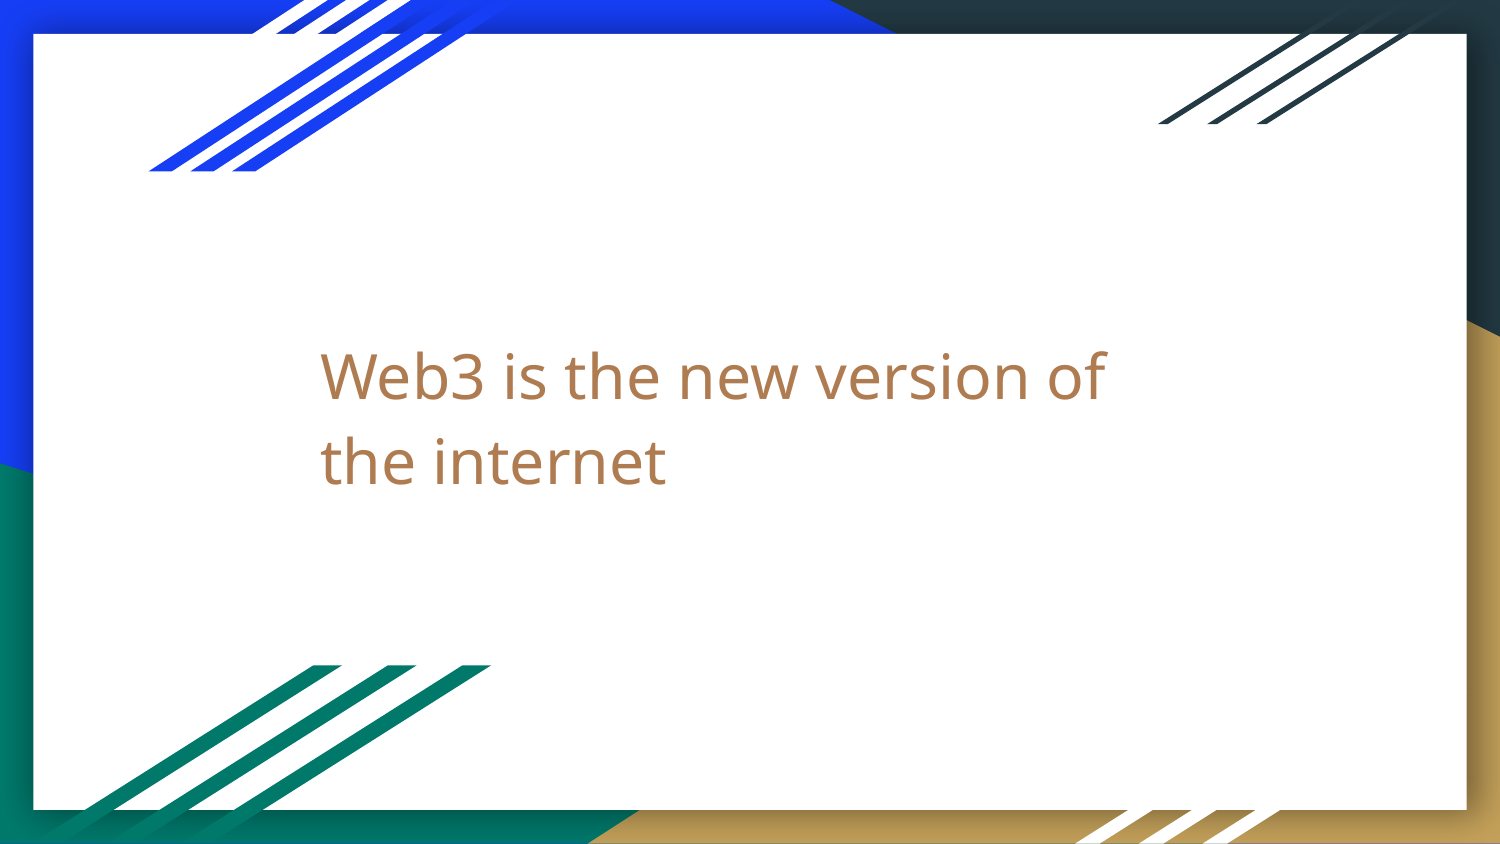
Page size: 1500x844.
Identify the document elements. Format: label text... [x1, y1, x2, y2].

title Web3 is the new version of the internet [304, 298, 1185, 537]
